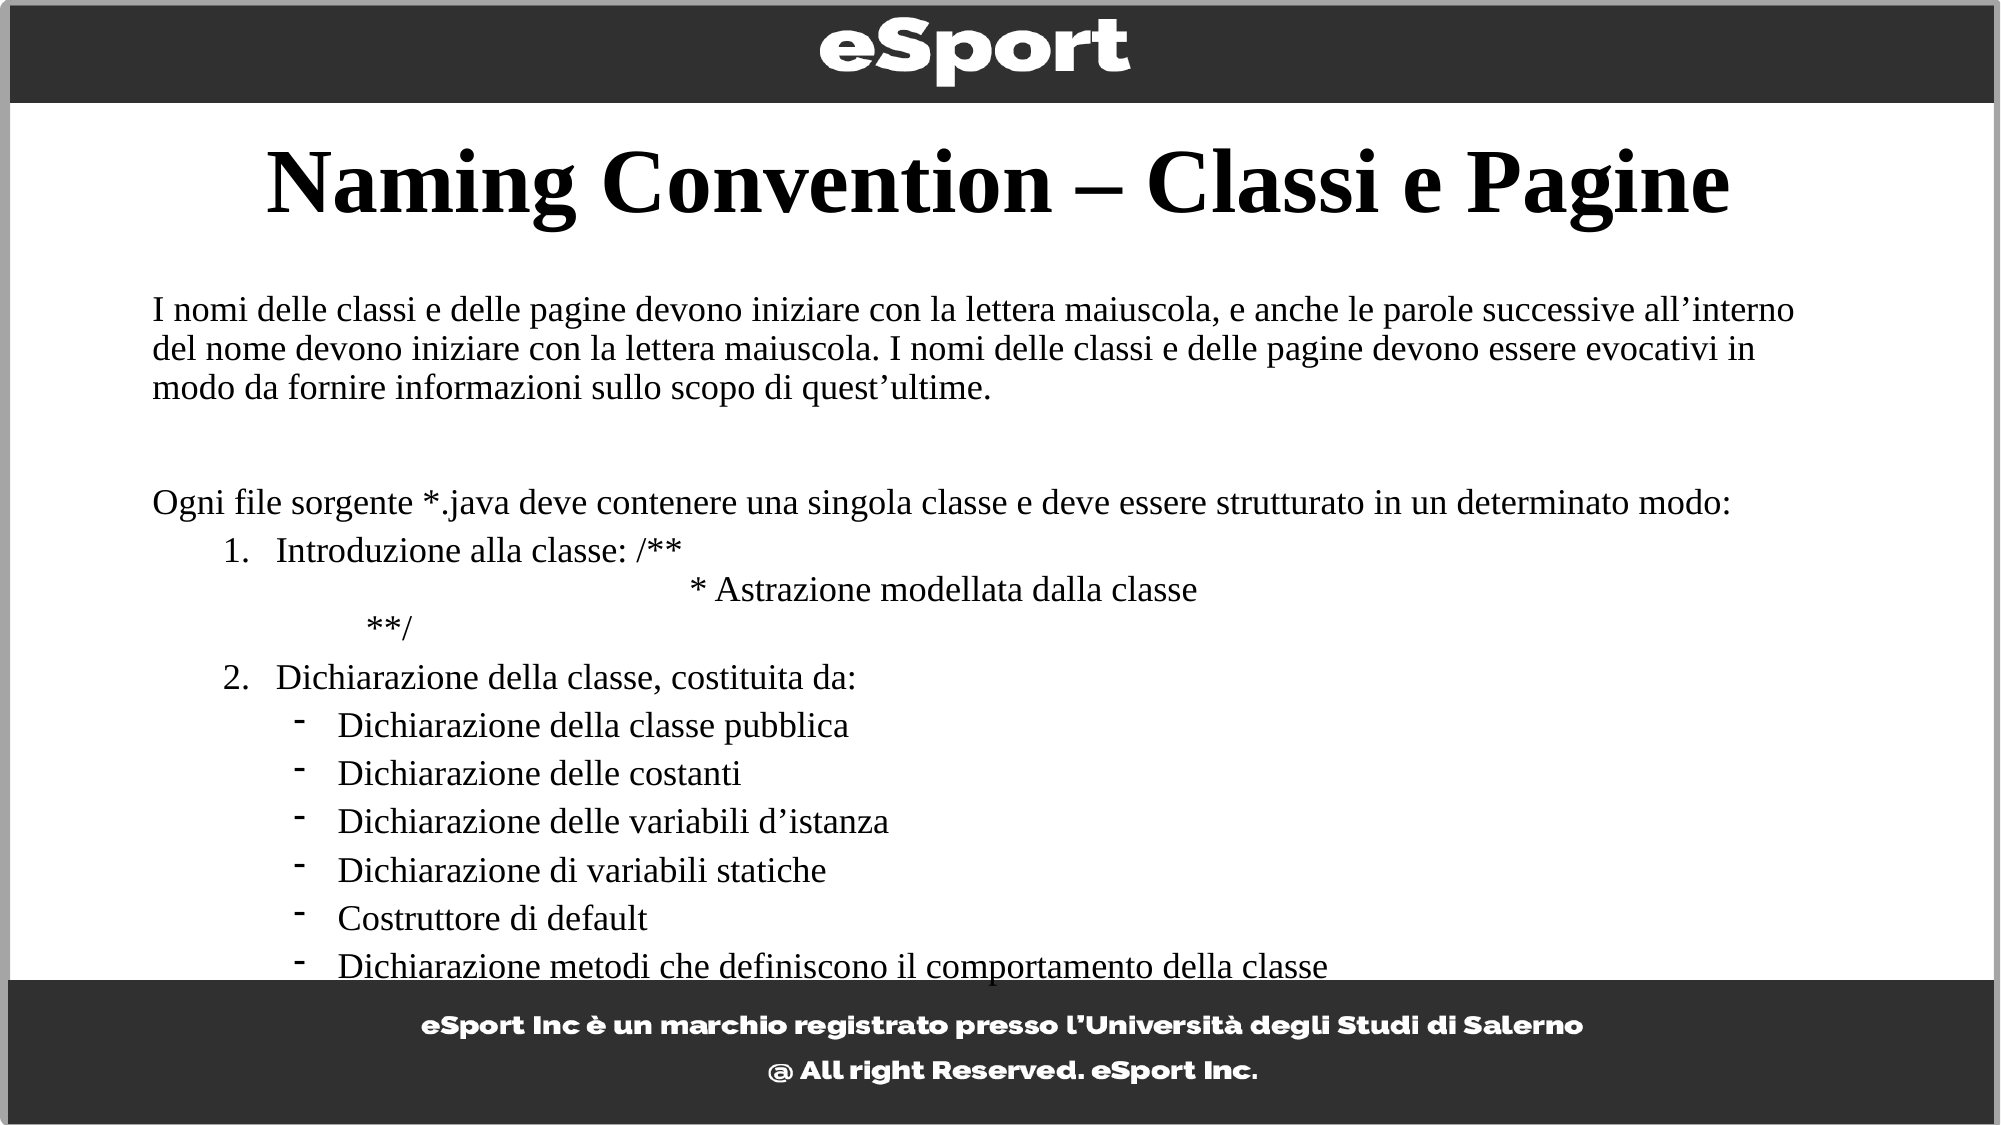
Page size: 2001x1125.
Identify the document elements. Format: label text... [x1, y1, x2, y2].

list I nomi delle classi e delle pagine devono iniziare con la lettera maiuscola, e anche le parole successive all’interno del nome devono iniziare con la lettera maiuscola. I nomi delle classi e delle pagine devono essere evocativi in modo da fornire informazioni sullo scopo di quest’ultime. Ogni file sorgente *.java deve contenere una singola classe e deve essere strutturato in un determinato modo: Introduzione alla classe: /** * Astrazione modellata dalla classe **/ Dichiarazione della classe, costituita da: Dichiarazione della classe pubblica Dichiarazione delle costanti Dichiarazione delle variabili d’istanza Dichiarazione di variabili statiche Costruttore di default Dichiarazione metodi che definiscono il comportamento della classe [137, 282, 1863, 996]
title Naming Convention – Classi e Pagine [137, 128, 1863, 282]
picture [0, 0, 2001, 1125]
